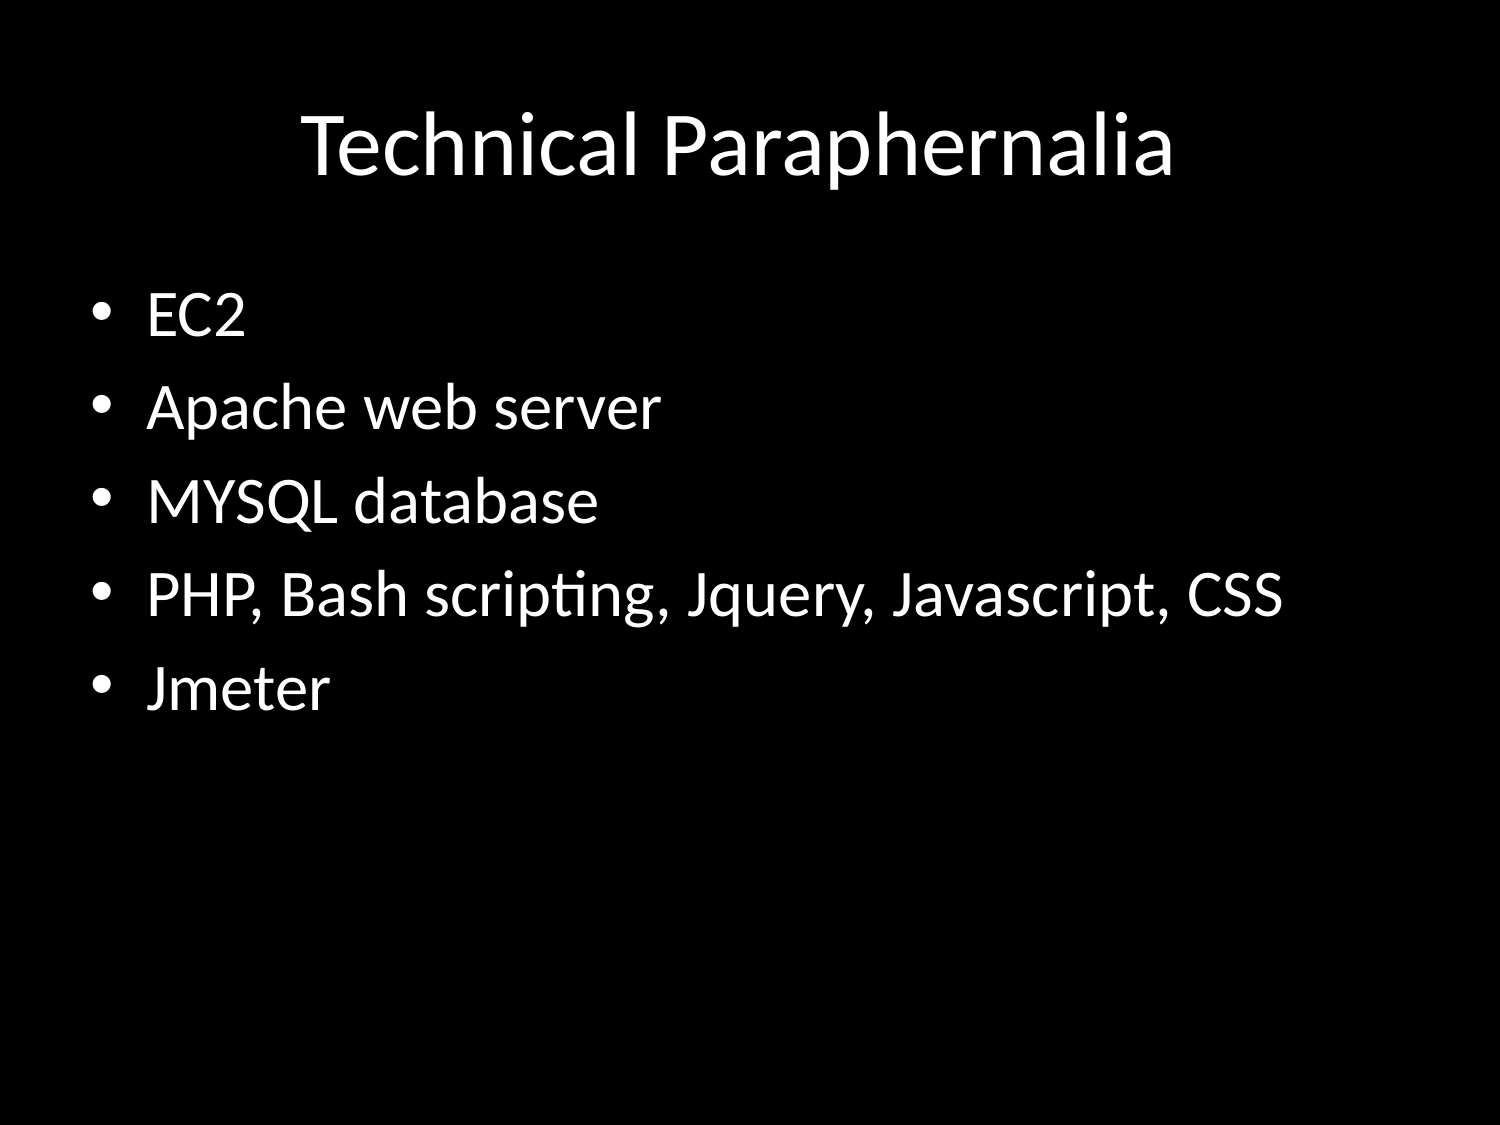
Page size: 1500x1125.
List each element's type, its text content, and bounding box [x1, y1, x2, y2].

list EC2 Apache web server MYSQL database PHP, Bash scripting, Jquery, Javascript, CSS Jmeter [75, 262, 1425, 1005]
title Technical Paraphernalia [75, 45, 1425, 233]
